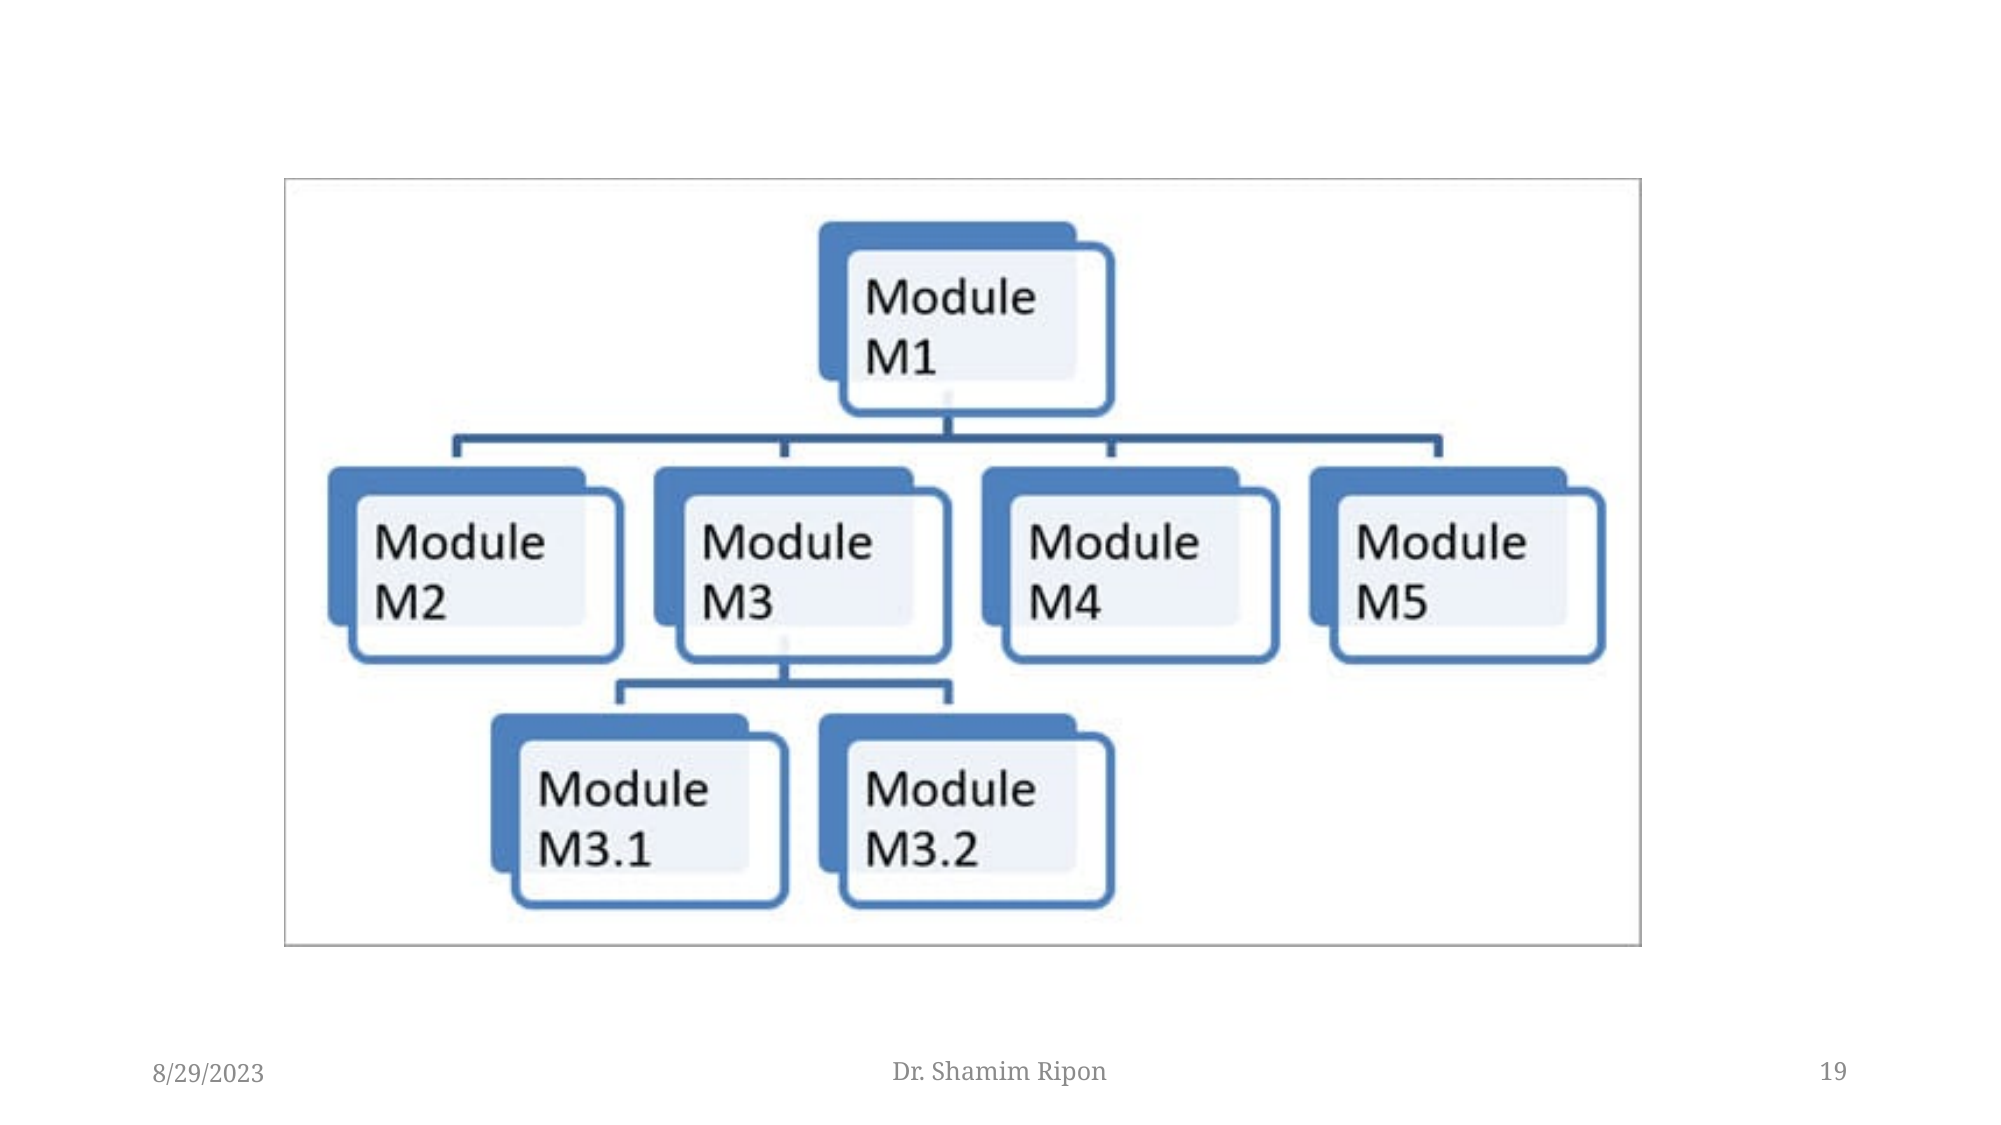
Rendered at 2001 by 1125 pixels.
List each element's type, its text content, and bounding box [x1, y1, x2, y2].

footer Dr. Shamim Ripon [662, 1042, 1338, 1103]
slide_number 19 [1412, 1042, 1863, 1103]
picture [284, 178, 1642, 947]
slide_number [137, 1042, 588, 1103]
